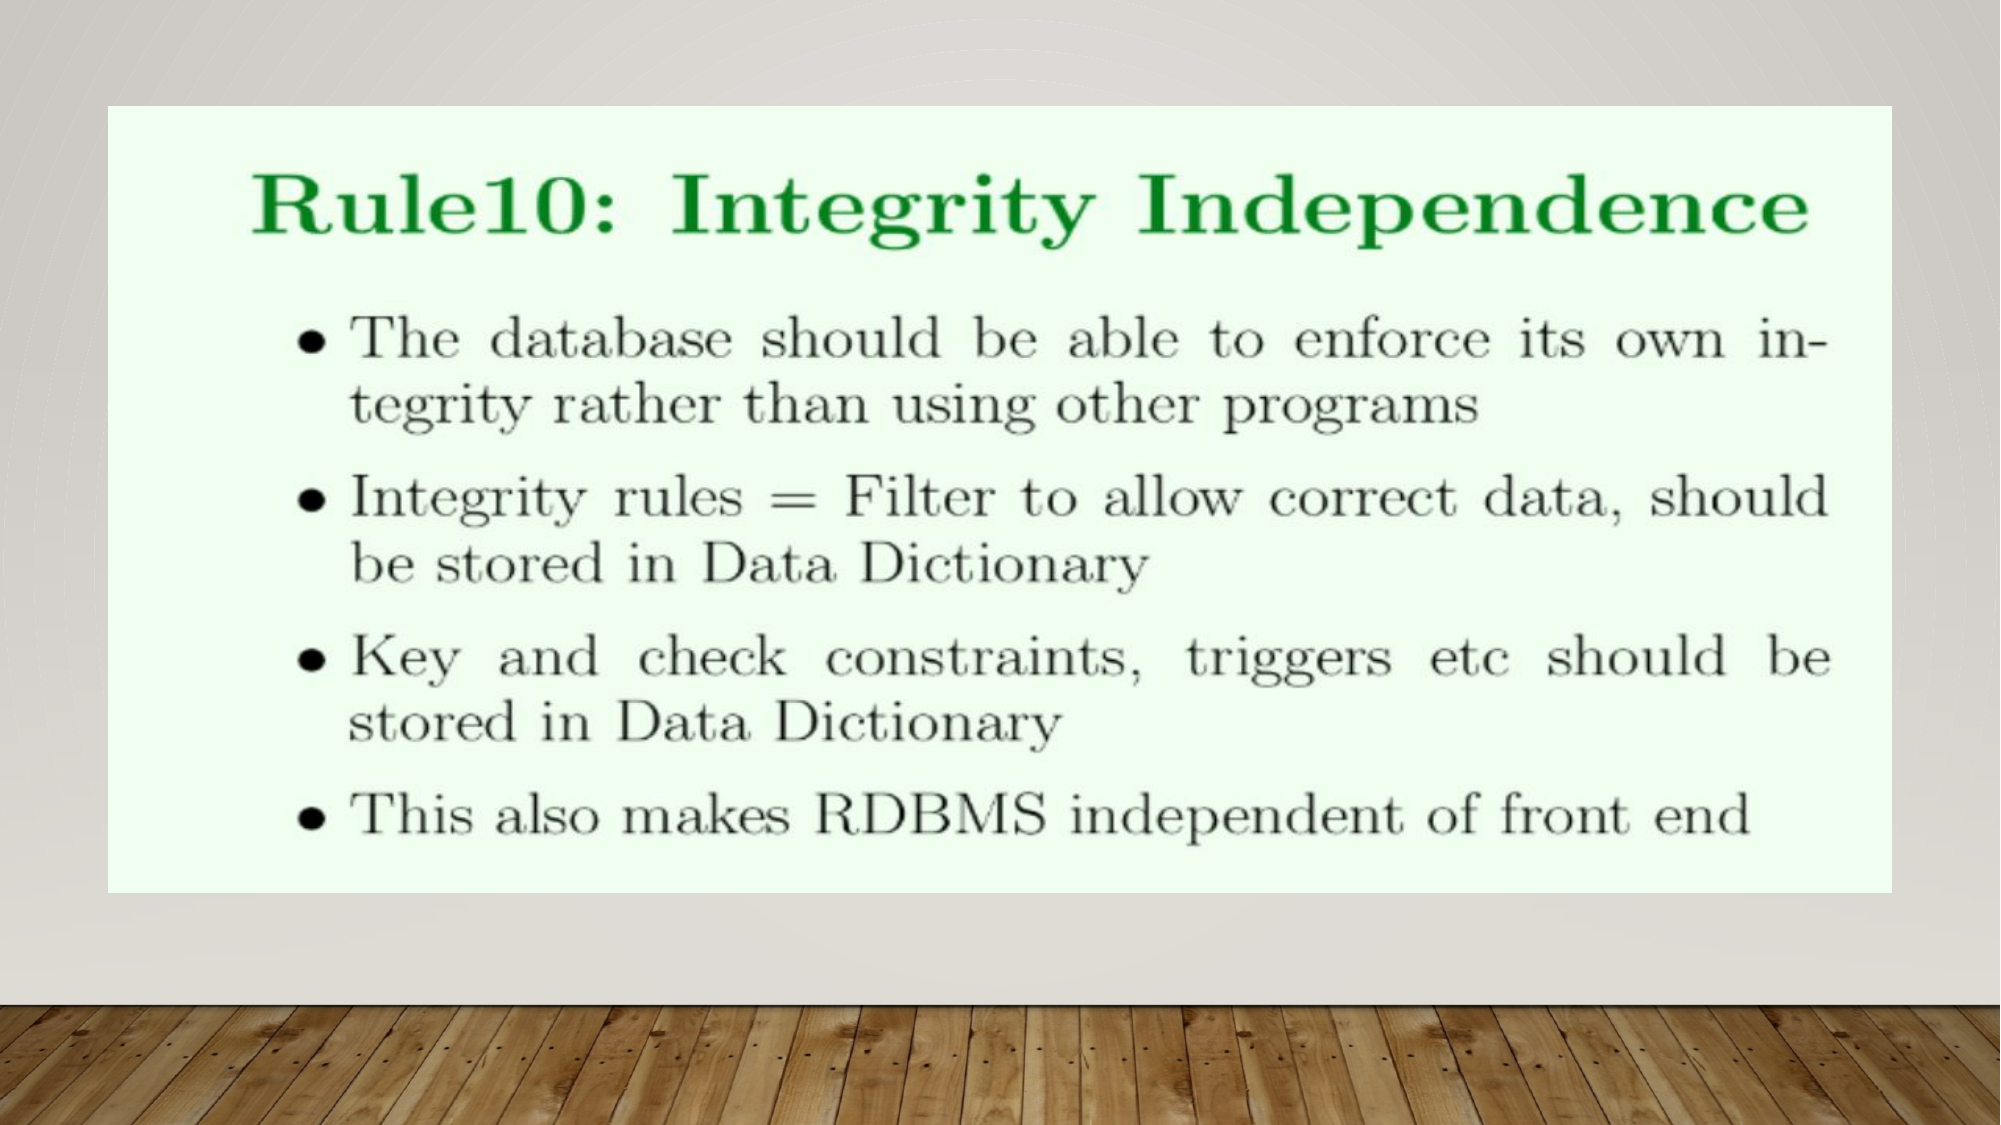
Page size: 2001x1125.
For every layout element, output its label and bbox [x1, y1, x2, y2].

picture [108, 105, 1892, 894]
picture [0, 1005, 2000, 1125]
